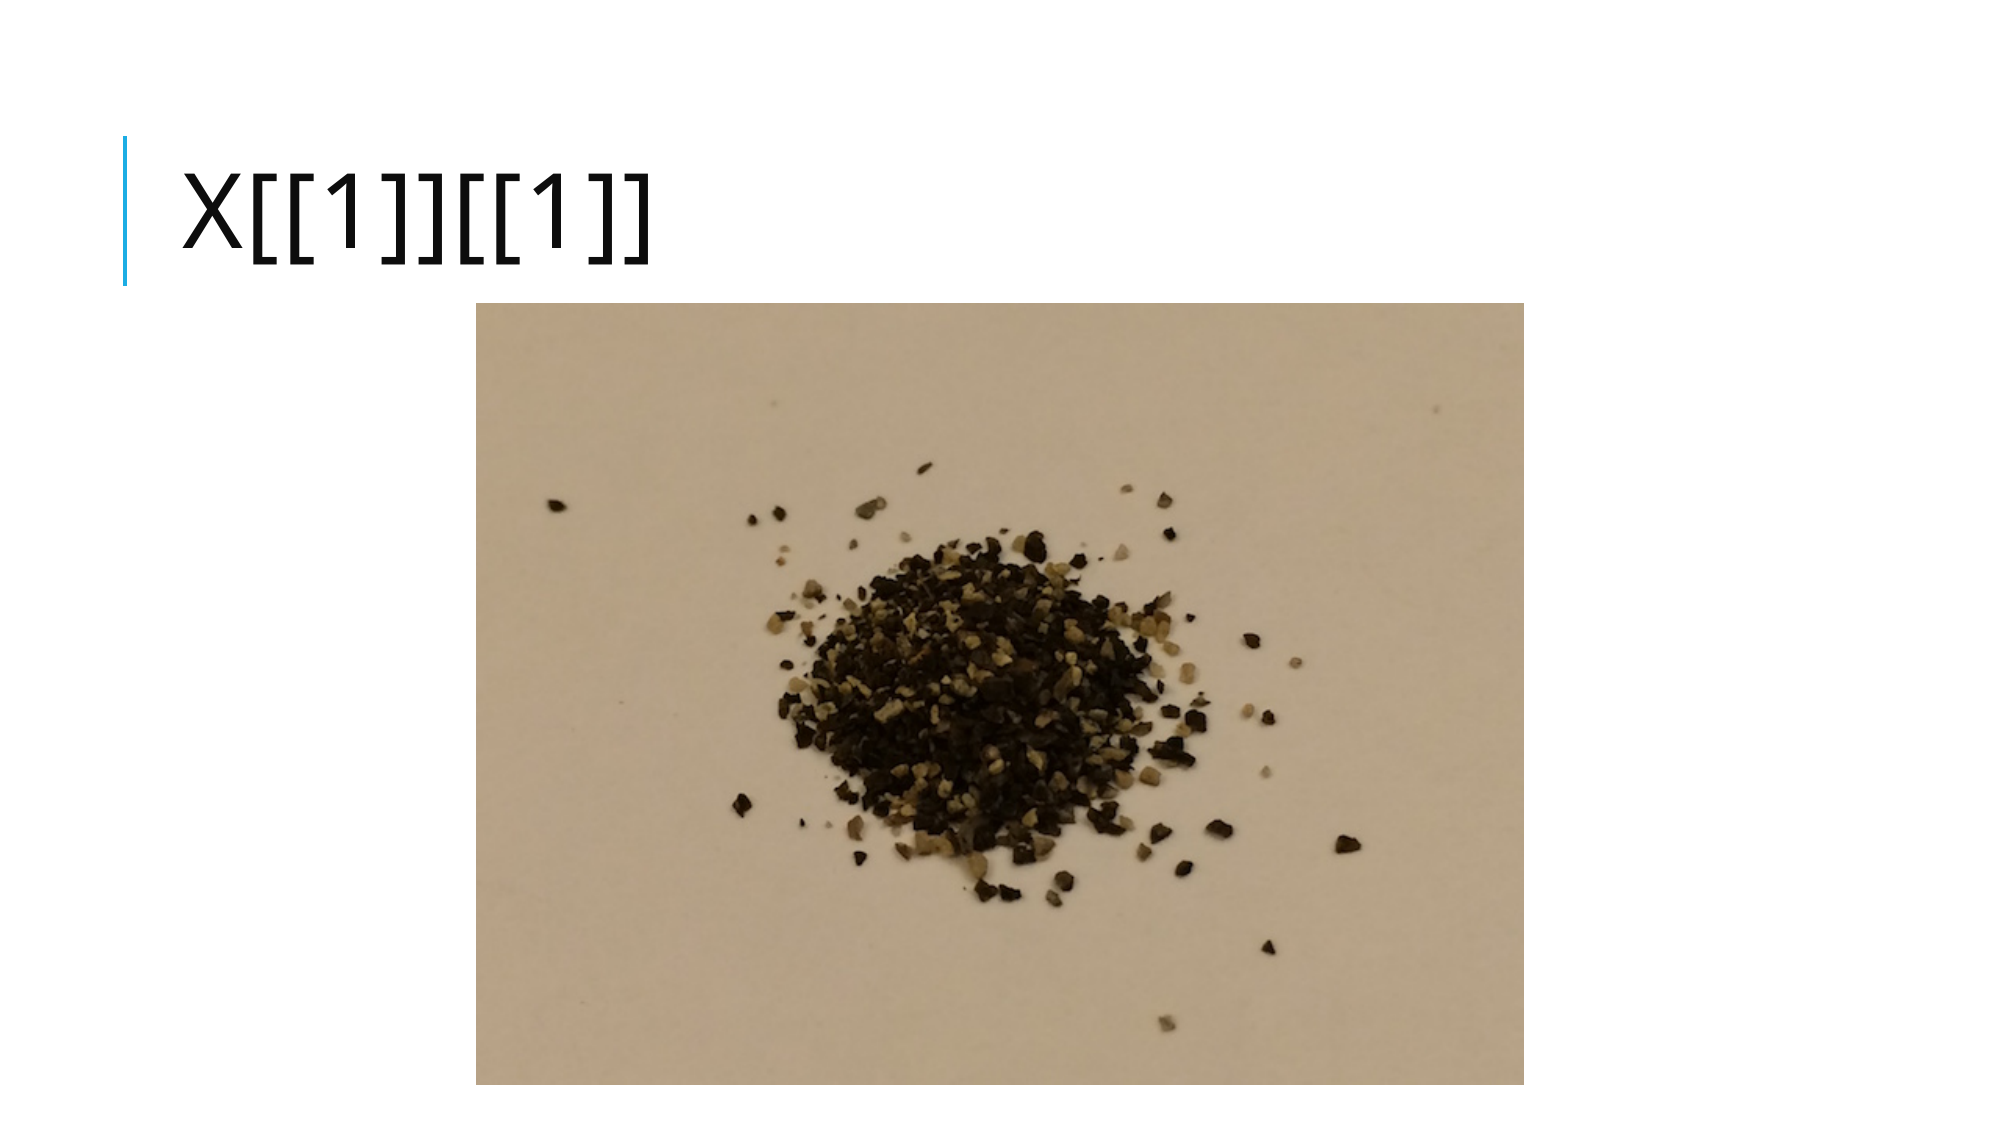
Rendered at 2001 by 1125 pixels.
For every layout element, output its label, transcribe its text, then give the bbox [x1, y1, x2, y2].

picture [476, 303, 1524, 1085]
title x[[1]][[1]] [168, 96, 1763, 342]
